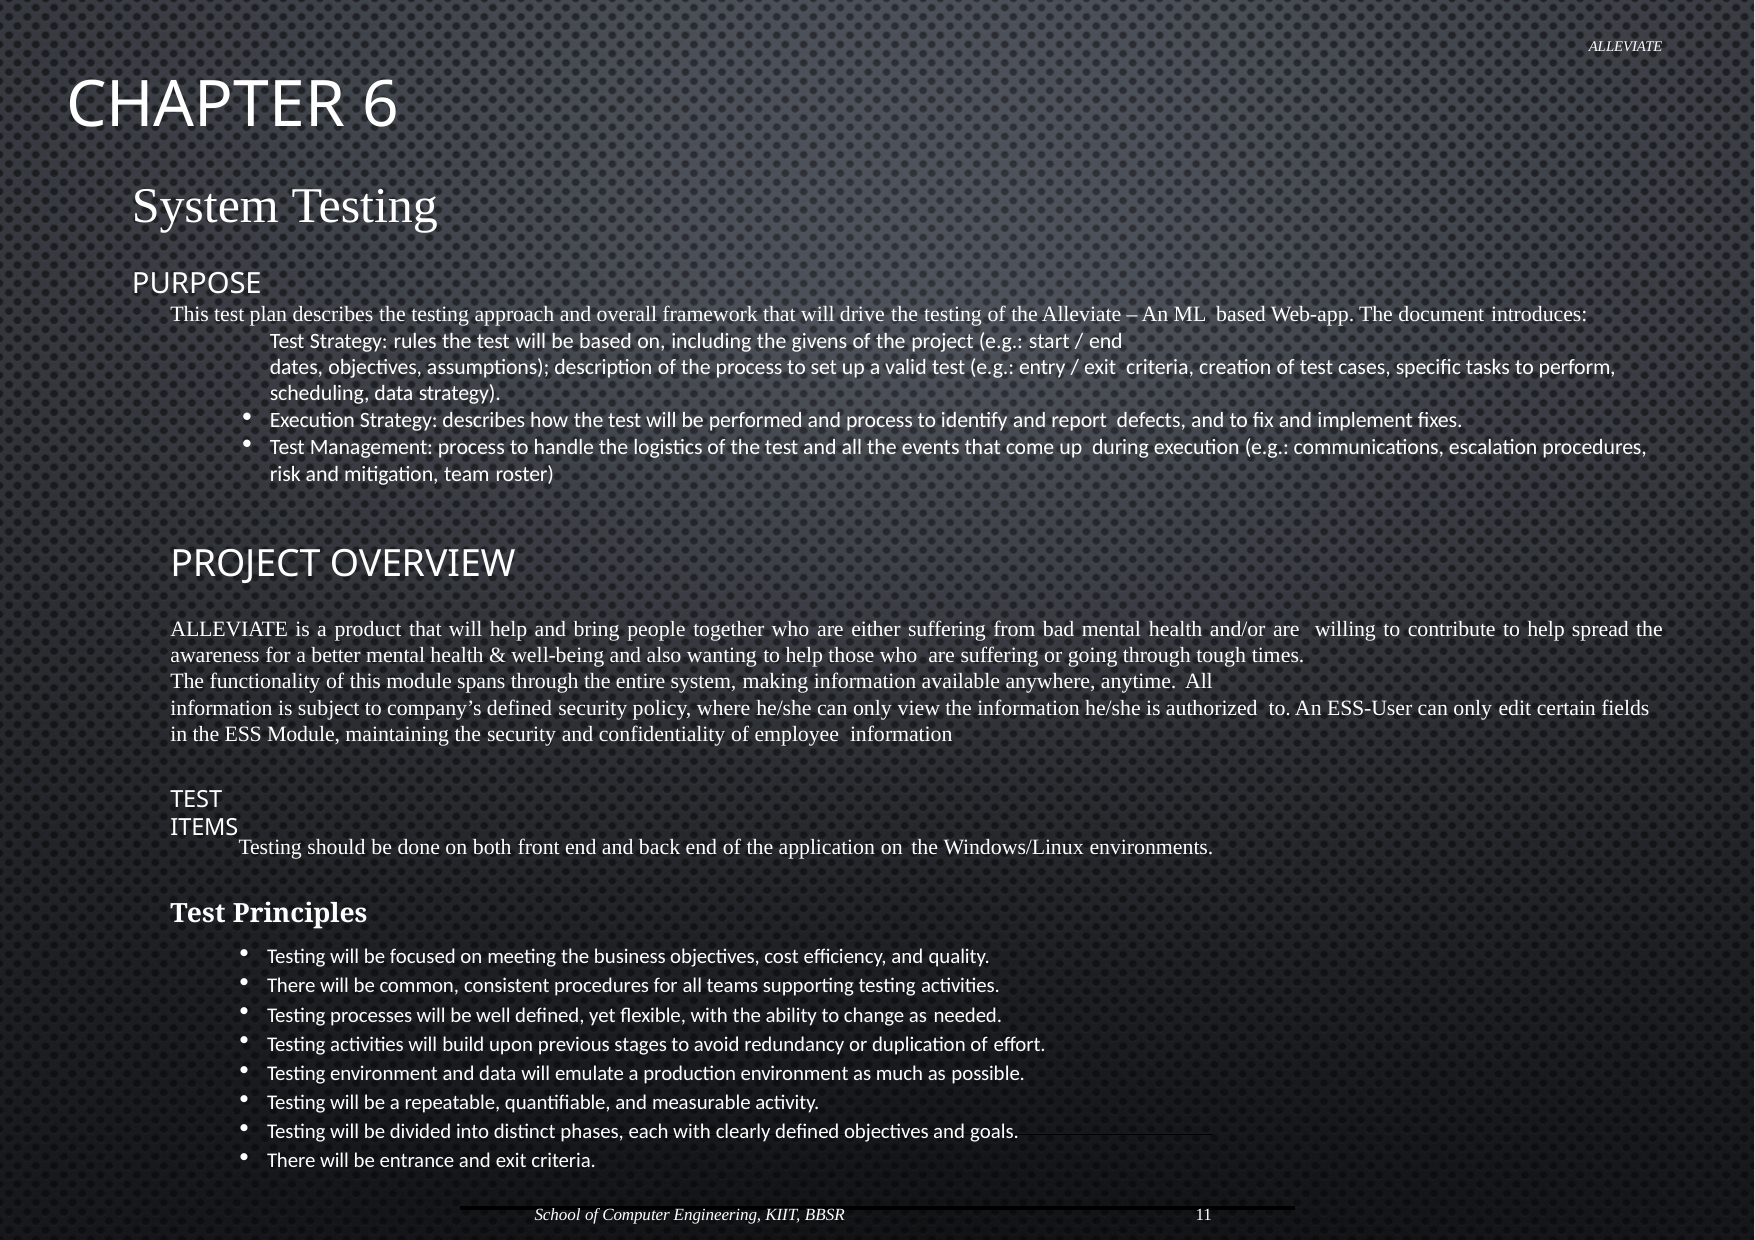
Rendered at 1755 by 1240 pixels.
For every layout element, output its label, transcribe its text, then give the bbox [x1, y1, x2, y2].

text_box Testing will be focused on meeting the business objectives, cost efficiency, and quality. There will be common, consistent procedures for all teams supporting testing activities. Testing processes will be well defined, yet flexible, with the ability to change as needed. Testing activities will build upon previous stages to avoid redundancy or duplication of effort. Testing environment and data will emulate a production environment as much as possible. Testing will be a repeatable, quantifiable, and measurable activity. Testing will be divided into distinct phases, each with clearly defined objectives and goals. There will be entrance and exit criteria. [239, 937, 1354, 1172]
title Chapter 6 [64, 0, 414, 205]
text_box School of Computer Engineering, KIIT, BBSR [533, 1203, 848, 1224]
text_box TEST ITEMS [168, 782, 282, 840]
text_box Testing should be done on both front end and back end of the application on the Windows/Linux environments. [236, 830, 1402, 859]
text_box This test plan describes the testing approach and overall framework that will drive the testing of the Alleviate – An ML based Web-app. The document introduces: Test Strategy: rules the test will be based on, including the givens of the project (e.g.: start / end dates, objectives, assumptions); description of the process to set up a valid test (e.g.: entry / exit criteria, creation of test cases, specific tasks to perform, scheduling, data strategy). Execution Strategy: describes how the test will be performed and process to identify and report defects, and to fix and implement fixes. Test Management: process to handle the logistics of the test and all the events that come up during execution (e.g.: communications, escalation procedures, risk and mitigation, team roster) PROJECT OVERVIEW ALLEVIATE is a product that will help and bring people together who are either suffering from bad mental health and/or are willing to contribute to help spread the awareness for a better mental health & well-being and also wanting to help those who are suffering or going through tough times. The functionality of this module spans through the entire system, making information available anywhere, anytime. All information is subject to company’s defined security policy, where he/she can only view the information he/she is authorized to. An ESS-User can only edit certain fields in the ESS Module, maintaining the security and confidentiality of employee information [168, 297, 1665, 746]
text_box ALLEVIATE [1587, 35, 1665, 55]
text_box Test Principles [168, 894, 386, 928]
text_box 11 [1192, 1200, 1216, 1224]
text_box System Testing PURPOSE [130, 171, 653, 300]
